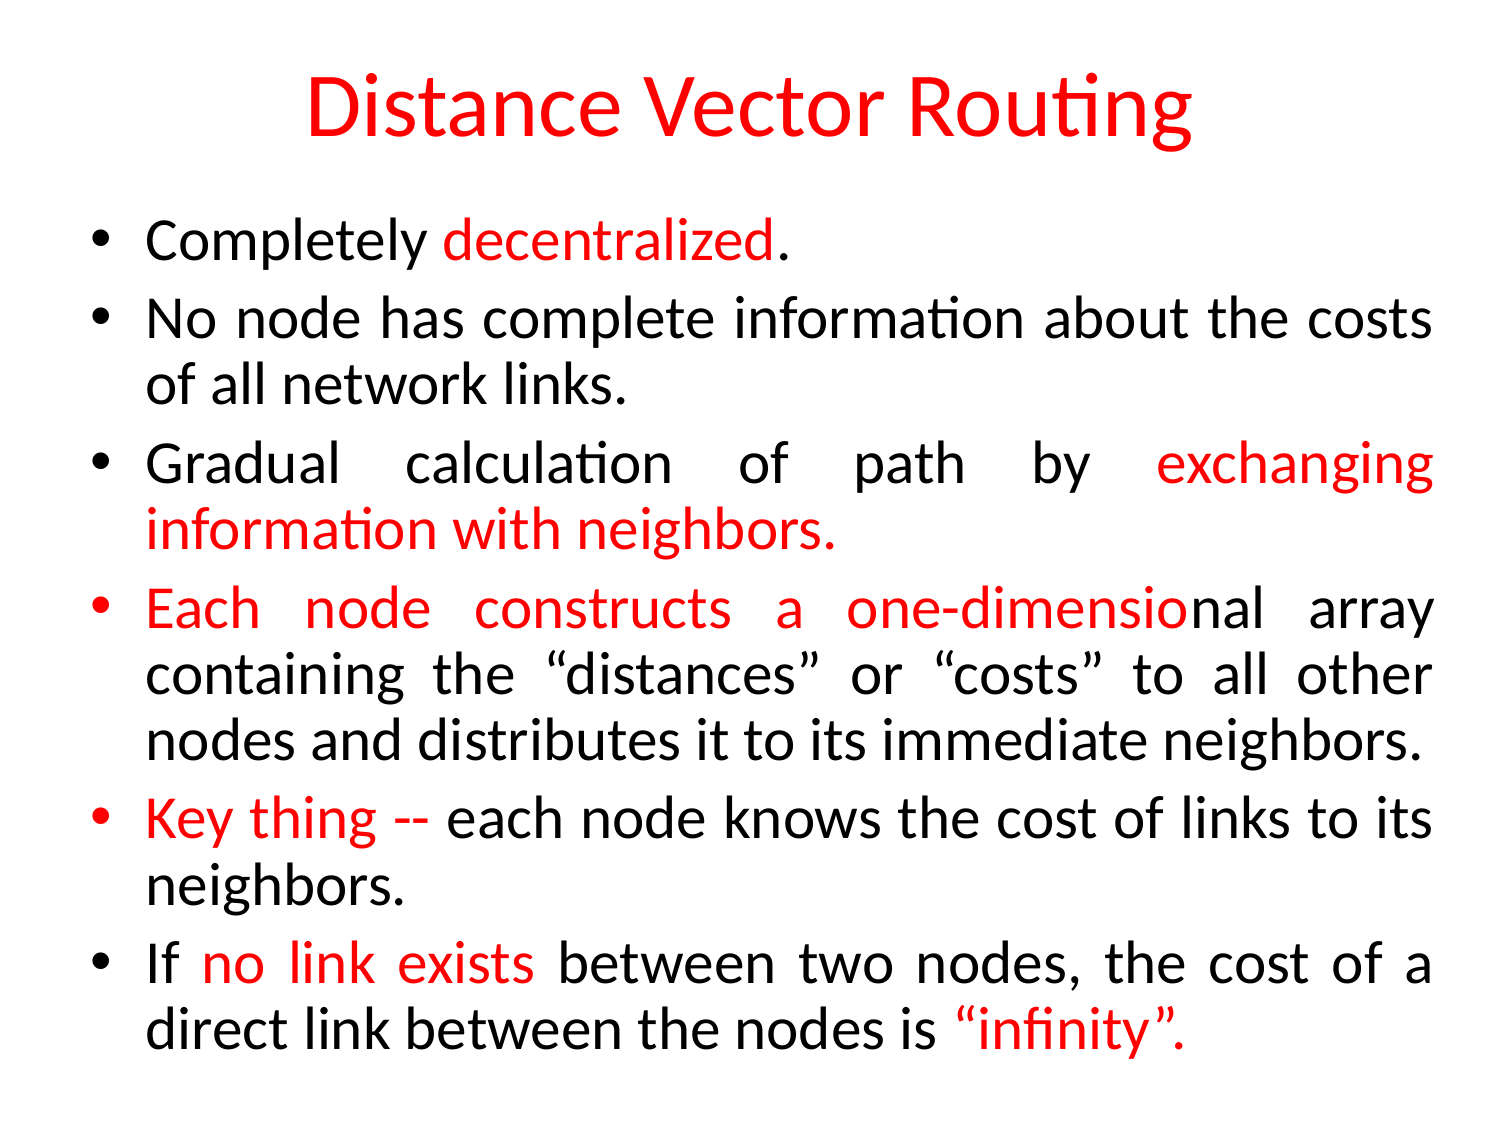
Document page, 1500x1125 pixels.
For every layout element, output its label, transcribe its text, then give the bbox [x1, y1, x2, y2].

list Completely decentralized. No node has complete information about the costs of all network links. Gradual calculation of path by exchanging information with neighbors. Each node constructs a one-dimensional array containing the “distances” or “costs” to all other nodes and distributes it to its immediate neighbors. Key thing -- each node knows the cost of links to its neighbors. If no link exists between two nodes, the cost of a direct link between the nodes is “infinity”. [75, 200, 1450, 1100]
title Distance Vector Routing [75, 24, 1425, 175]
